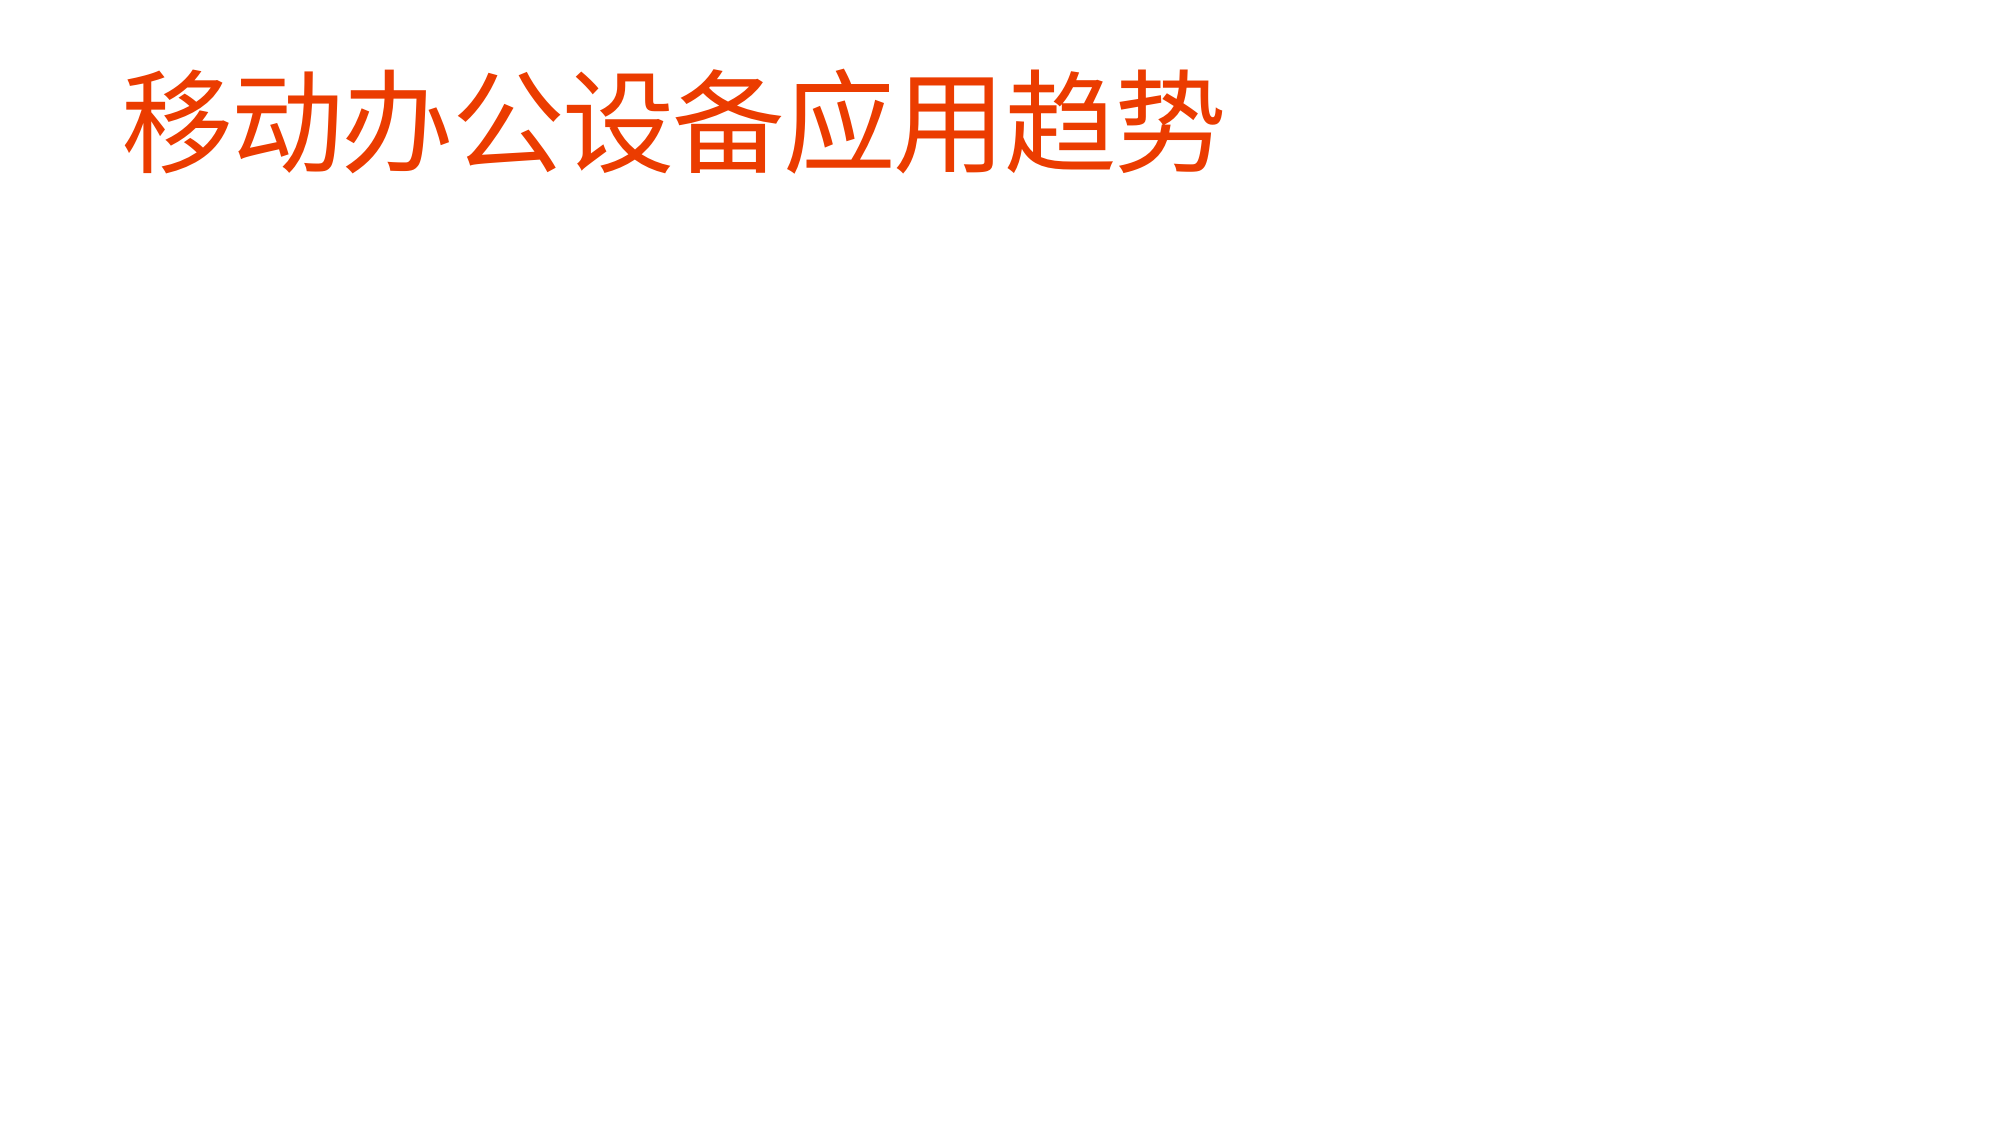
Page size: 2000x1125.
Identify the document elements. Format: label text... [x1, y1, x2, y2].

title 移动办公设备应用趋势 [106, 59, 1875, 164]
